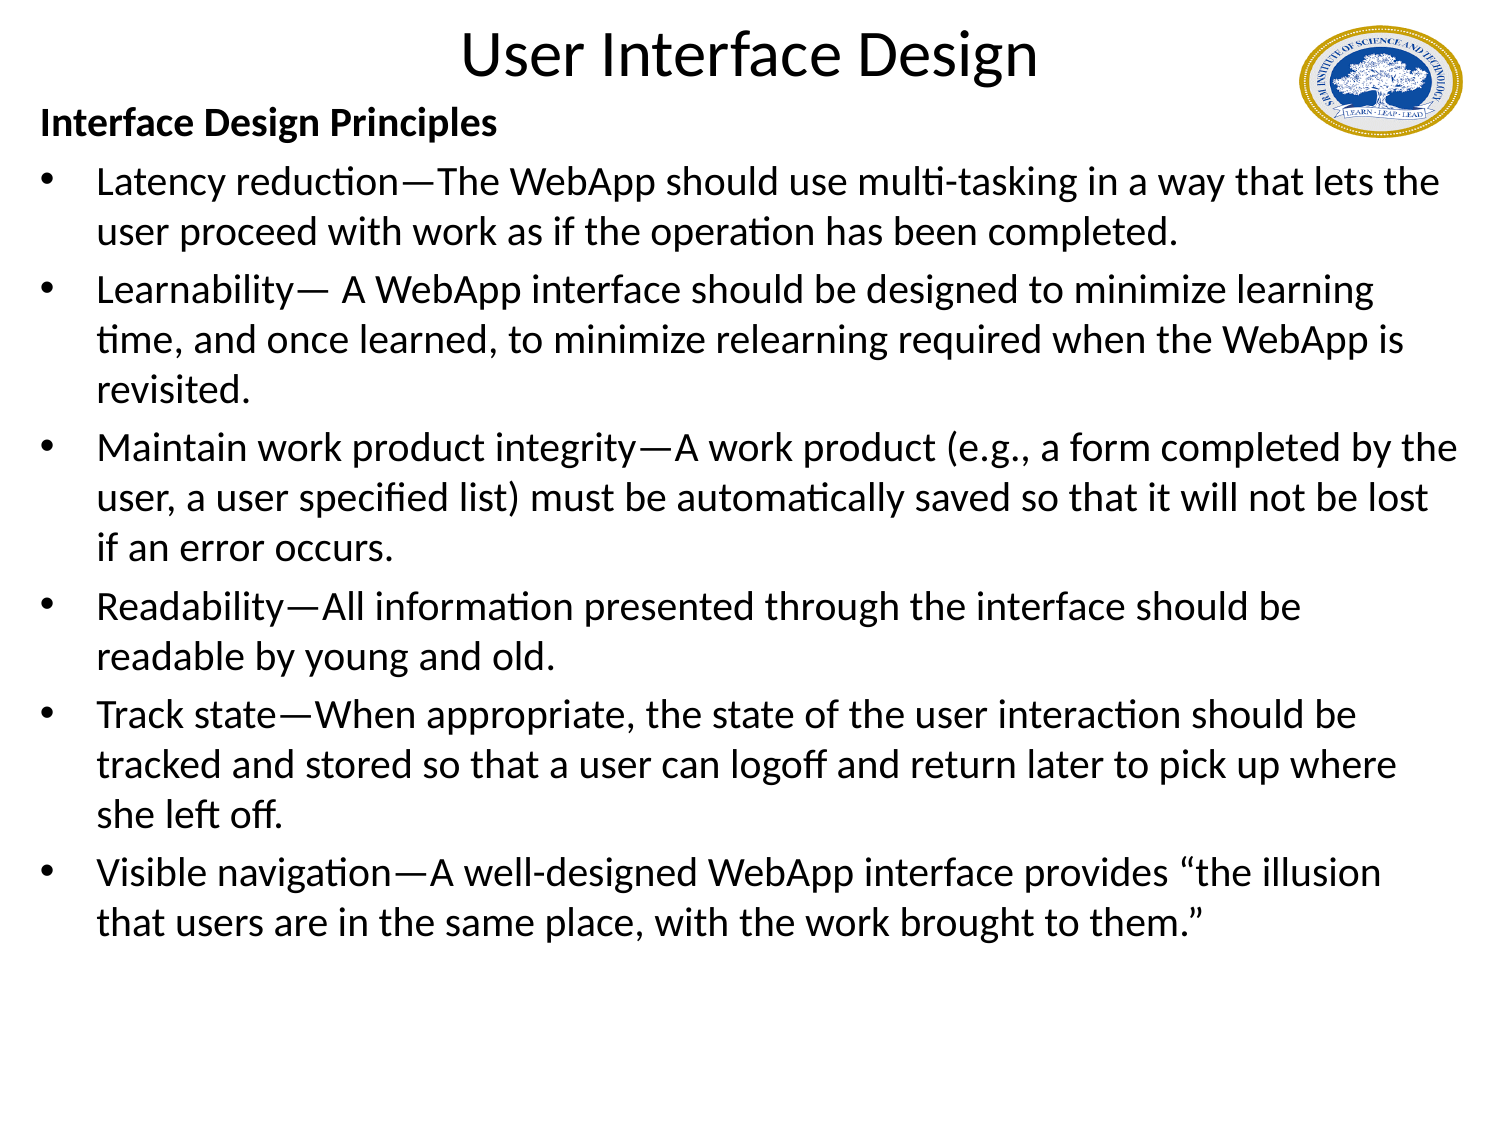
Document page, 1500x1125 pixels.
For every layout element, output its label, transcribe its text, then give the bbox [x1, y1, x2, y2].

title User Interface Design [75, 0, 1425, 87]
picture [1299, 25, 1463, 138]
list Interface Design Principles Latency reduction—The WebApp should use multi-tasking in a way that lets the user proceed with work as if the operation has been completed. Learnability— A WebApp interface should be designed to minimize learning time, and once learned, to minimize relearning required when the WebApp is revisited. Maintain work product integrity—A work product (e.g., a form completed by the user, a user specified list) must be automatically saved so that it will not be lost if an error occurs. Readability—All information presented through the interface should be readable by young and old. Track state—When appropriate, the state of the user interaction should be tracked and stored so that a user can logoff and return later to pick up where she left off. Visible navigation—A well-designed WebApp interface provides “the illusion that users are in the same place, with the work brought to them.” [24, 87, 1475, 1100]
